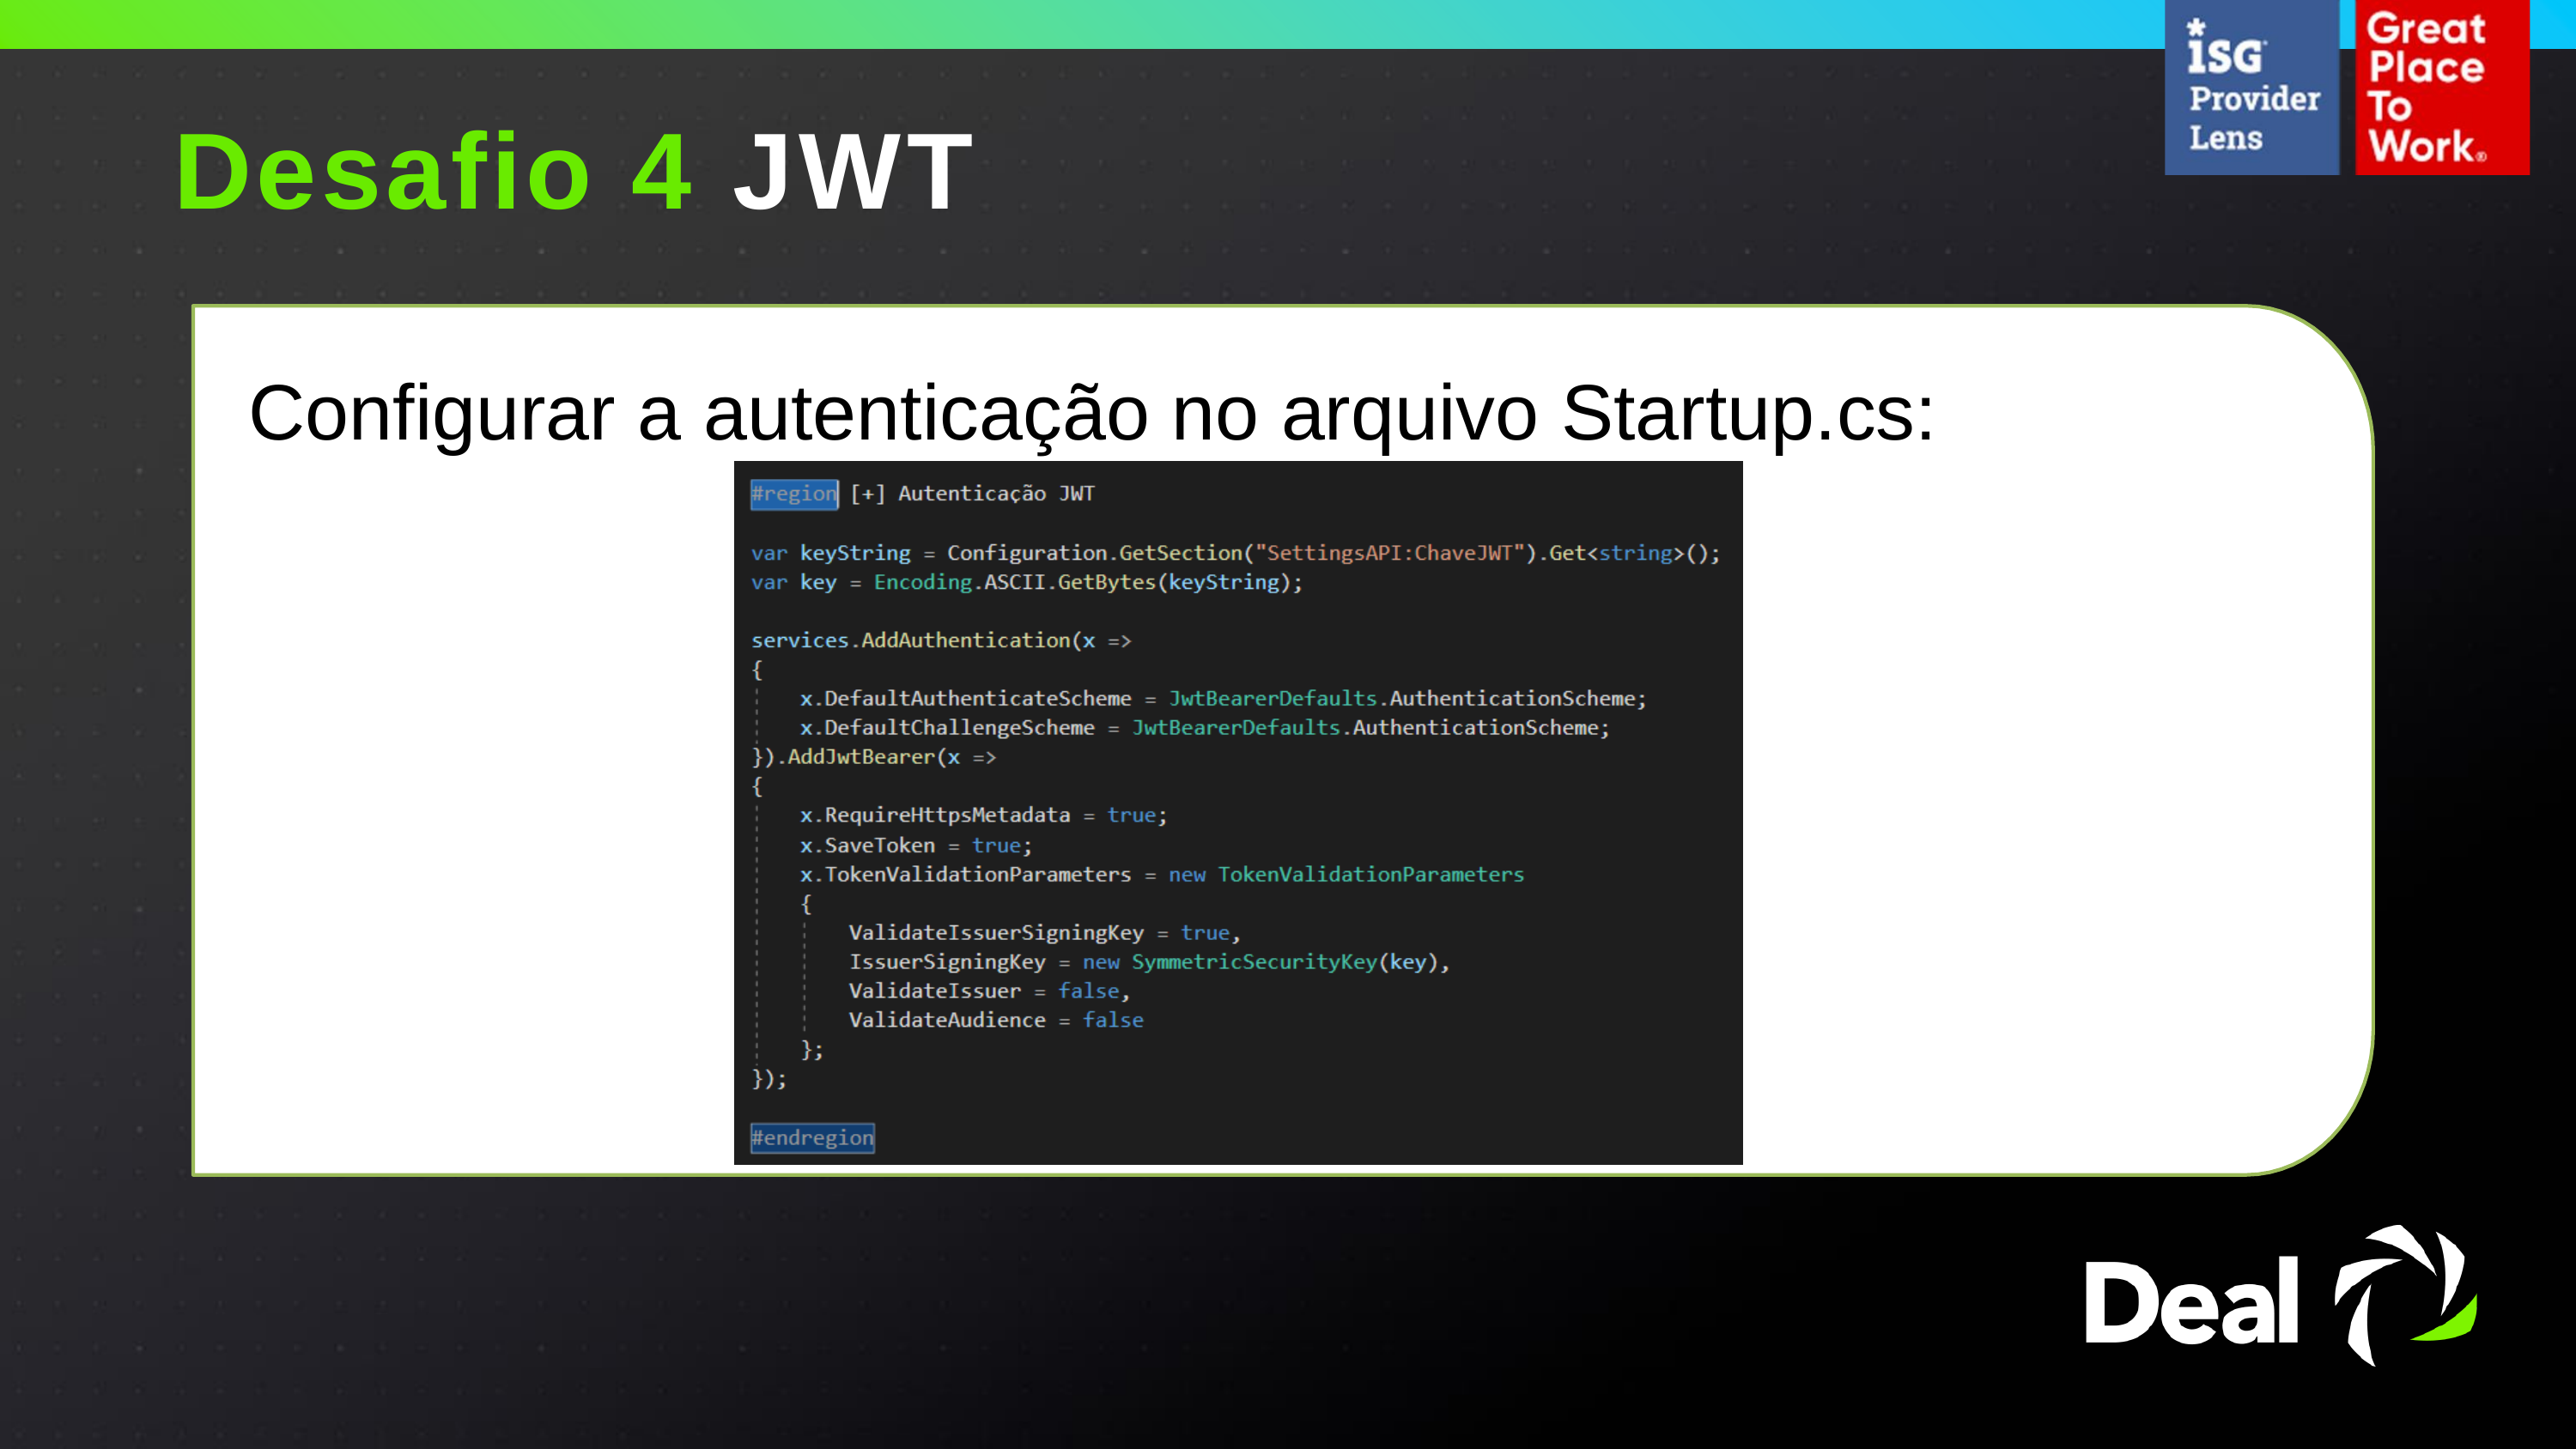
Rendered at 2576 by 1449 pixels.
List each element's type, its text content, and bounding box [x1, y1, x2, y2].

text_box [191, 304, 2375, 1177]
picture [0, 0, 2576, 1449]
title Configurar a autenticação no arquivo Startup.cs: [246, 359, 2287, 603]
text_box Desafio 4 JWT [171, 99, 1395, 231]
